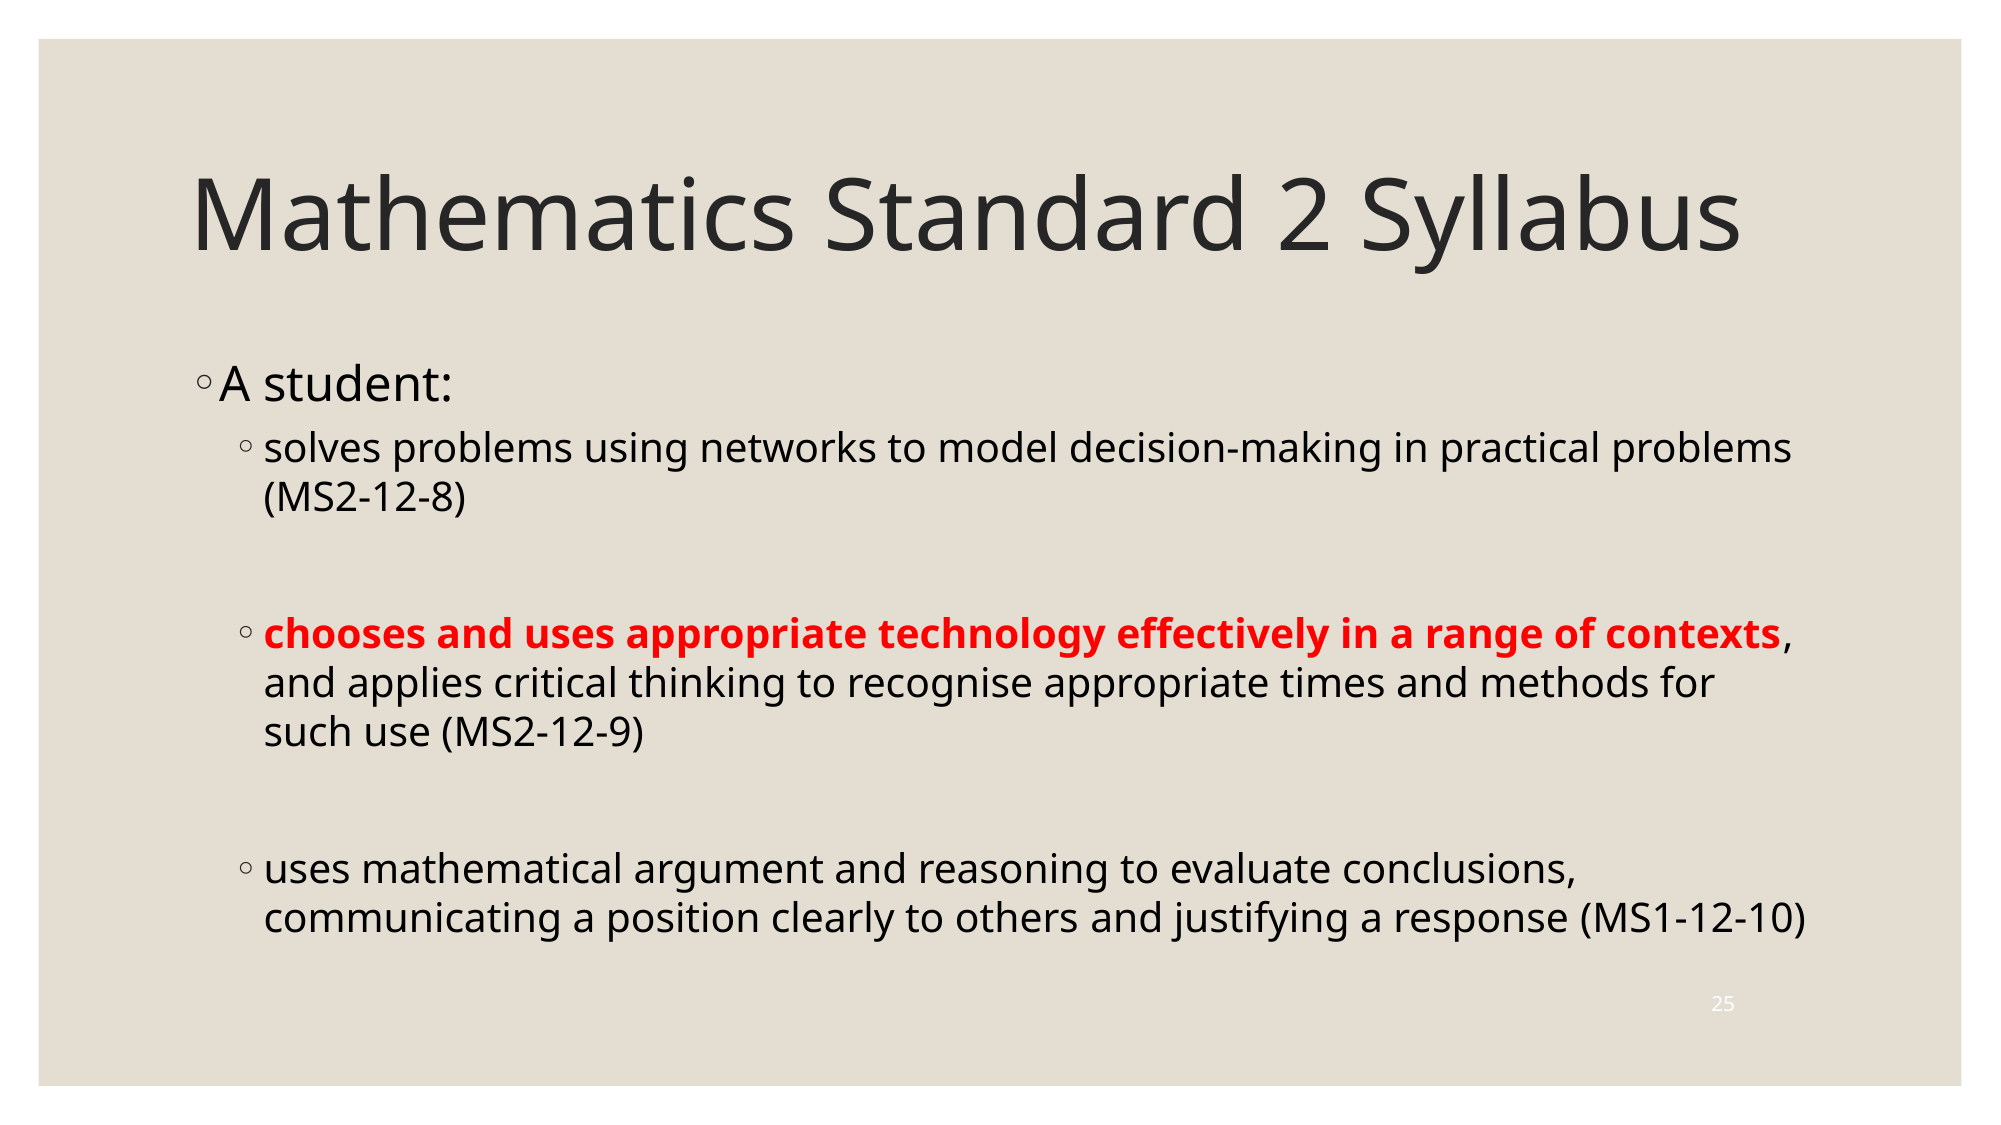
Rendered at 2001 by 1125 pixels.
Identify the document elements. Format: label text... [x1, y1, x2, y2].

title Mathematics Standard 2 Syllabus [174, 105, 1825, 331]
slide_number 25 [1650, 940, 1750, 1026]
list A student: solves problems using networks to model decision-making in practical problems (MS2-12-8) chooses and uses appropriate technology effectively in a range of contexts, and applies critical thinking to recognise appropriate times and methods for such use (MS2-12-9) uses mathematical argument and reasoning to evaluate conclusions, communicating a position clearly to others and justifying a response (MS1-12-10) [174, 345, 1825, 990]
